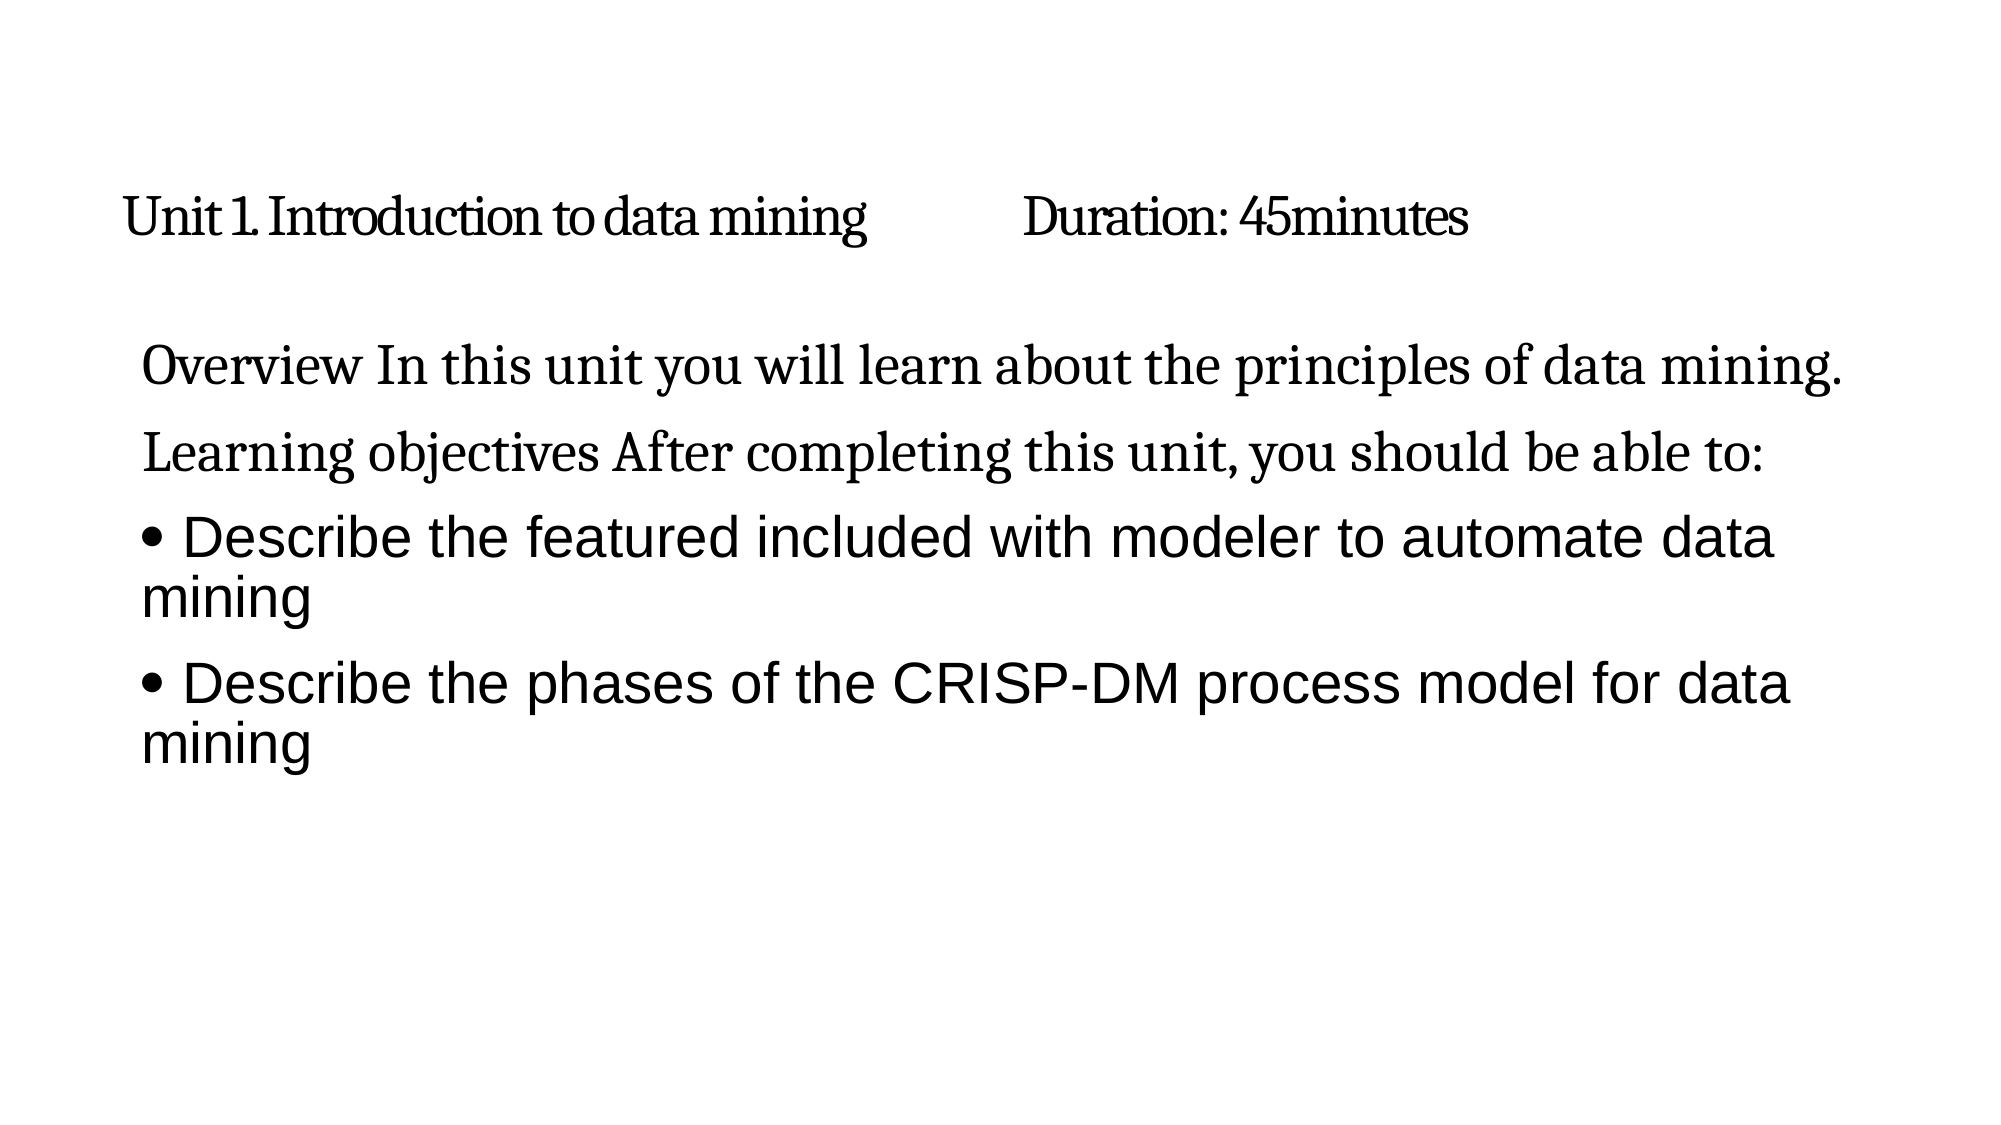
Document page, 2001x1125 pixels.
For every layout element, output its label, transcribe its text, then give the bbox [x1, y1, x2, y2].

title Unit 1. Introduction to data mining Duration: 45minutes [107, 81, 1875, 354]
list Overview In this unit you will learn about the principles of data mining. Learning objectives After completing this unit, you should be able to:  Describe the featured included with modeler to automate data mining  Describe the phases of the CRISP-DM process model for data mining [111, 329, 1876, 948]
